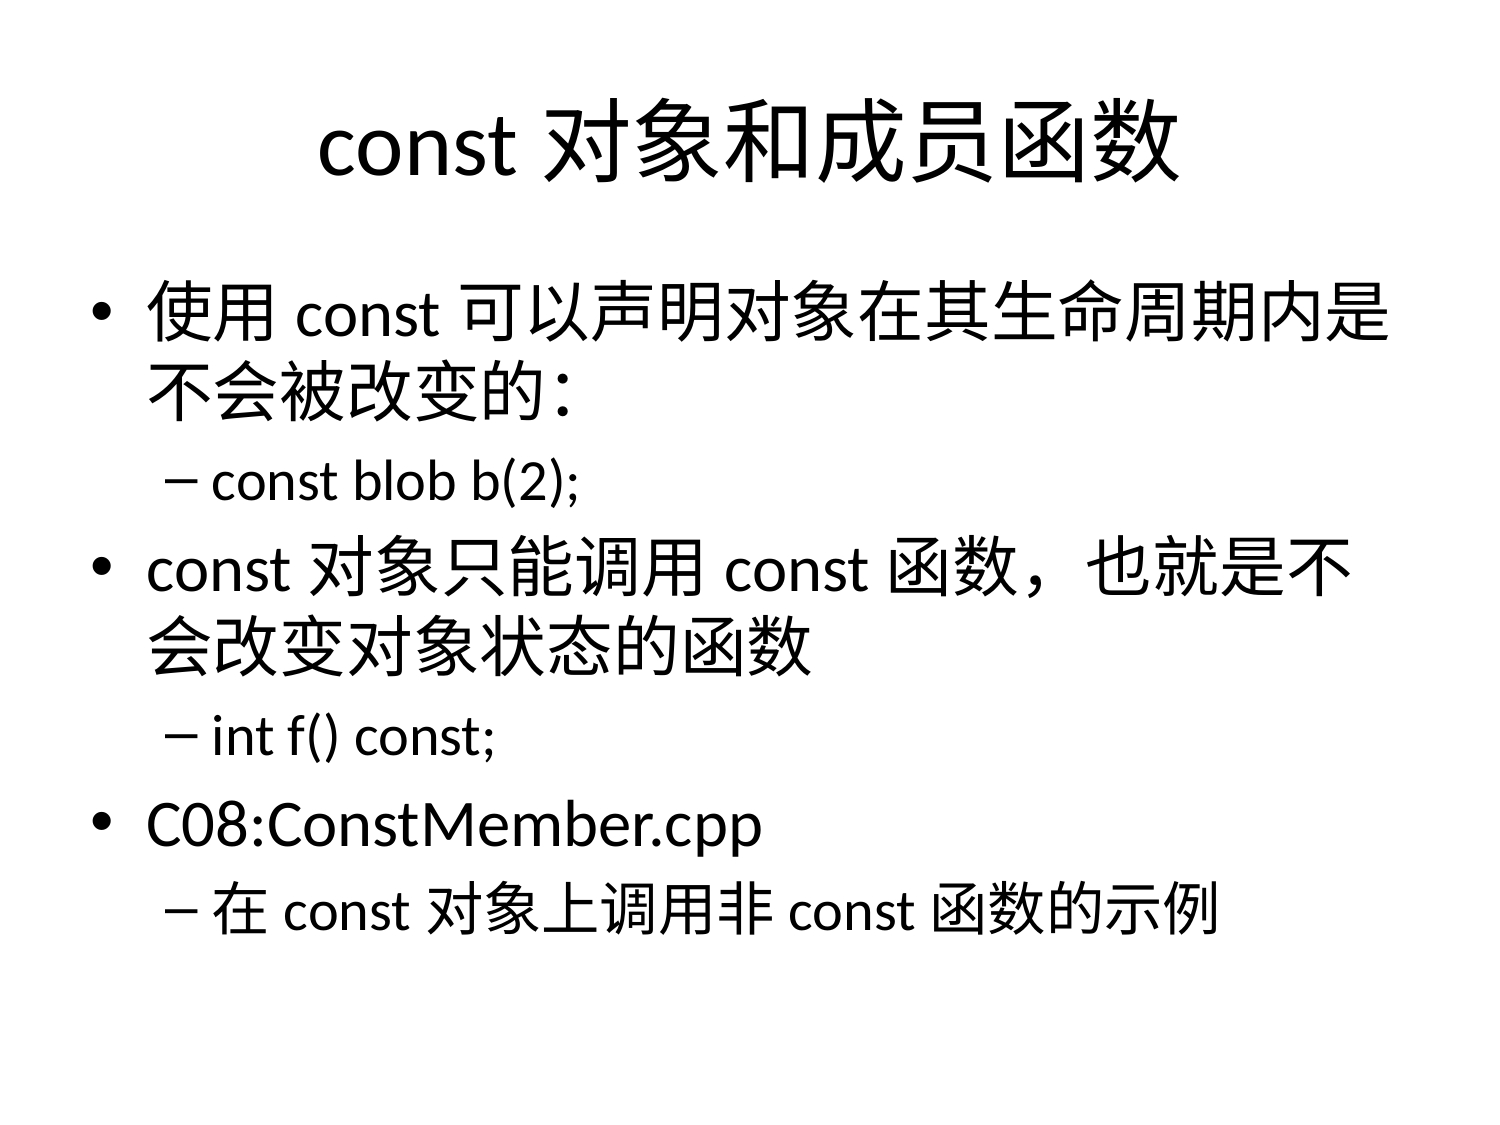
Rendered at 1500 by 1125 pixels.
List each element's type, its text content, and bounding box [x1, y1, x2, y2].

list 使用const可以声明对象在其生命周期内是不会被改变的： const blob b(2); const对象只能调用const函数，也就是不会改变对象状态的函数 int f() const; C08:ConstMember.cpp 在const对象上调用非const函数的示例 [75, 262, 1425, 1005]
title const对象和成员函数 [75, 45, 1425, 233]
